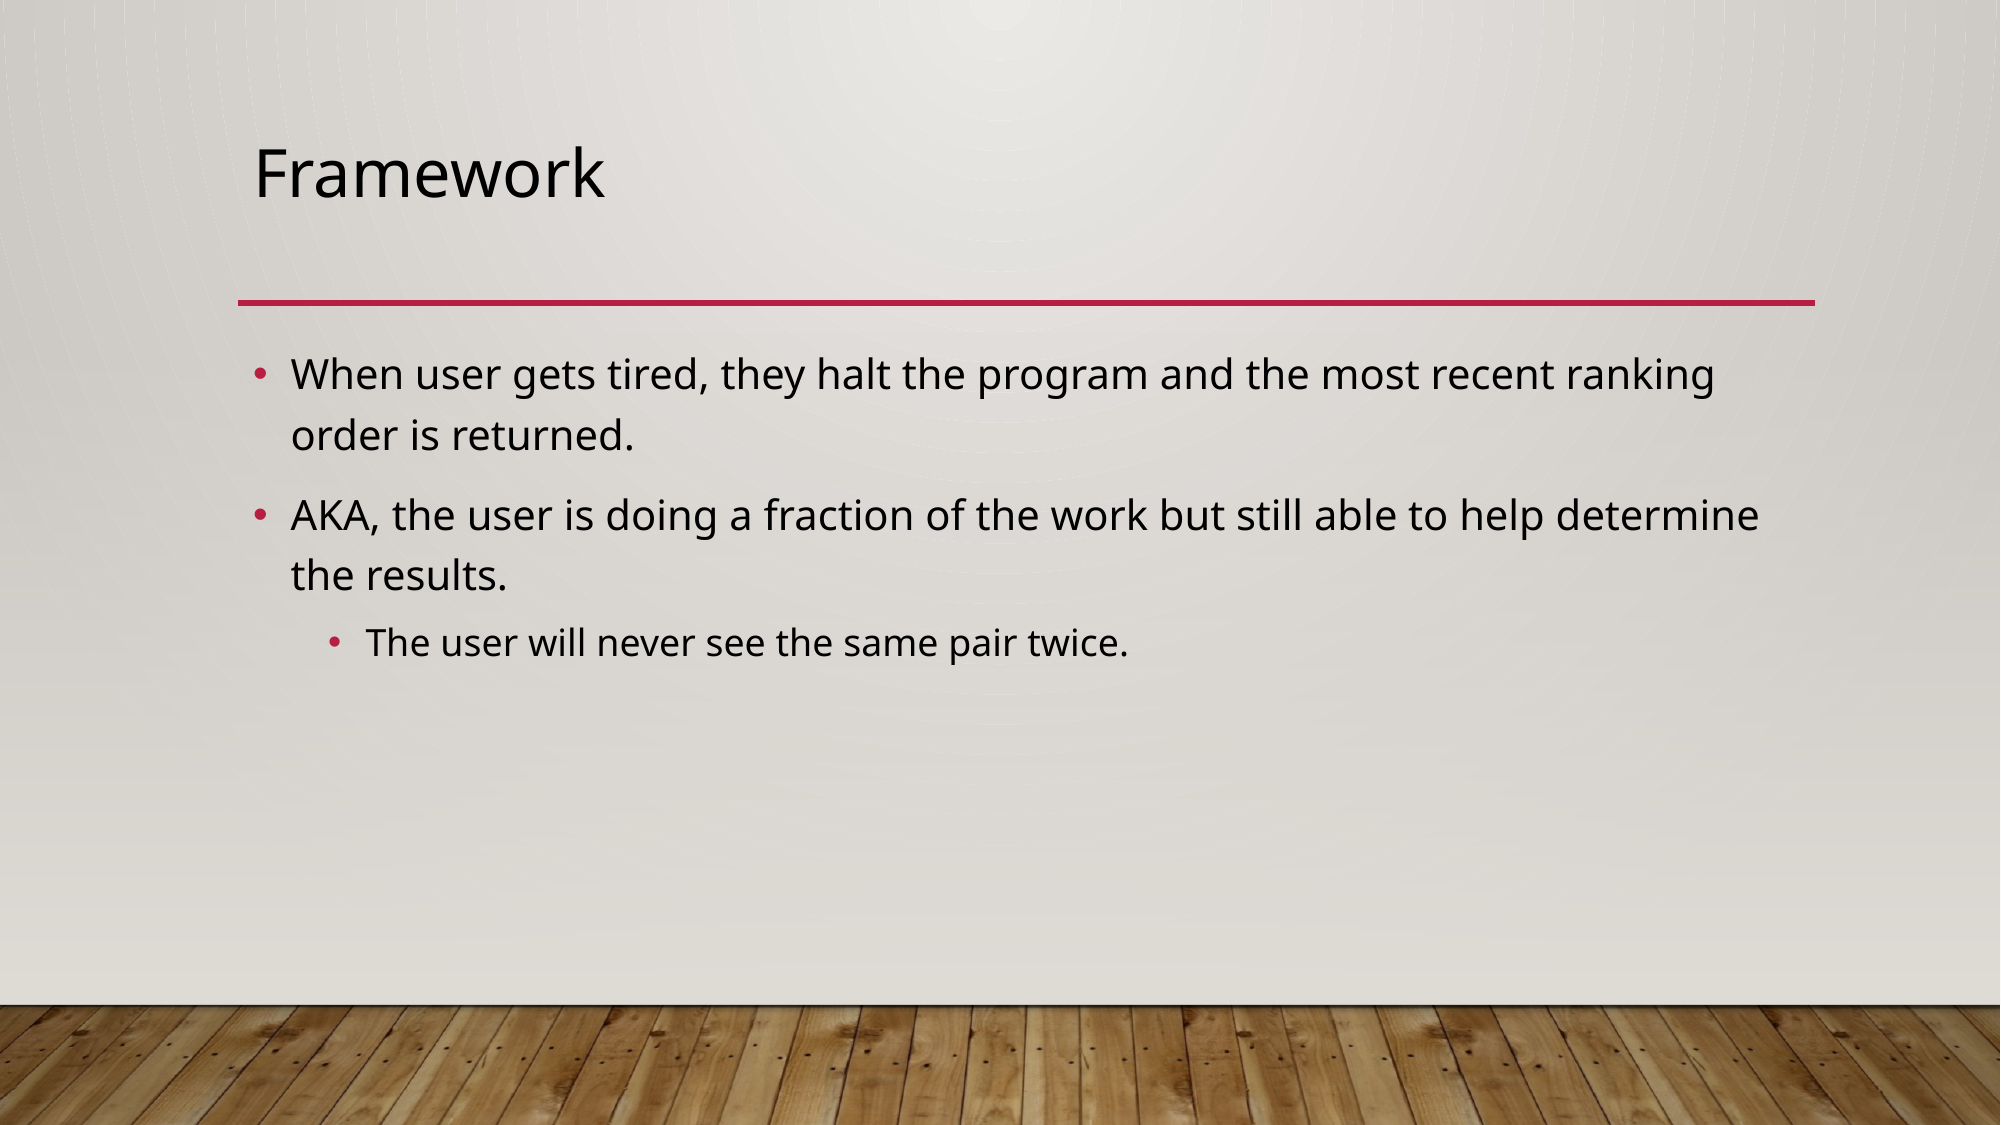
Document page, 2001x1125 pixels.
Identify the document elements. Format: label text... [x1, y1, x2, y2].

title Framework [238, 131, 1814, 305]
picture [0, 1005, 2000, 1125]
list When user gets tired, they halt the program and the most recent ranking order is returned. AKA, the user is doing a fraction of the work but still able to help determine the results. The user will never see the same pair twice. [238, 330, 1814, 897]
